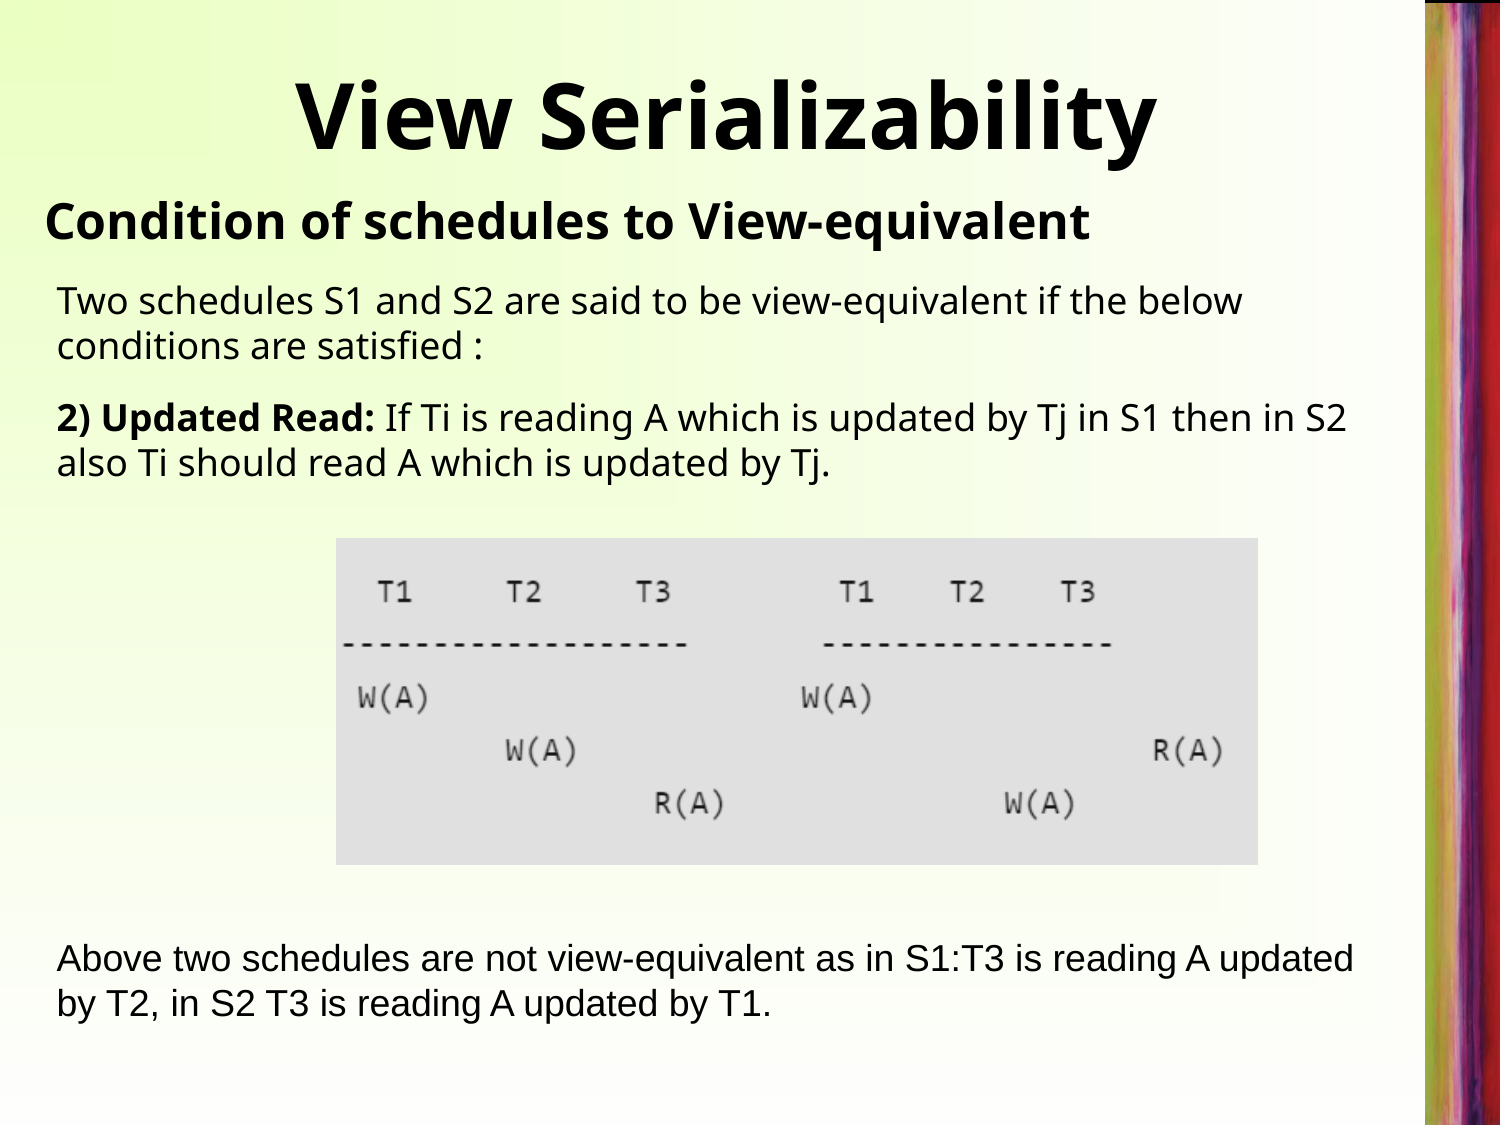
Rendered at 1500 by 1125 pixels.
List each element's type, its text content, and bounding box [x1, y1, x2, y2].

title View Serializability [53, 42, 1402, 183]
text_box Two schedules S1 and S2 are said to be view-equivalent if the below conditions are satisfied : [41, 269, 1413, 374]
text_box Condition of schedules to View-equivalent [29, 182, 1176, 258]
text_box 2) Updated Read: If Ti is reading A which is updated by Tj in S1 then in S2 also Ti should read A which is updated by Tj. Above two schedules are not view-equivalent as in S1:T3 is reading A updated by T2, in S2 T3 is reading A updated by T1. [41, 386, 1402, 1031]
picture [0, 0, 1500, 1125]
